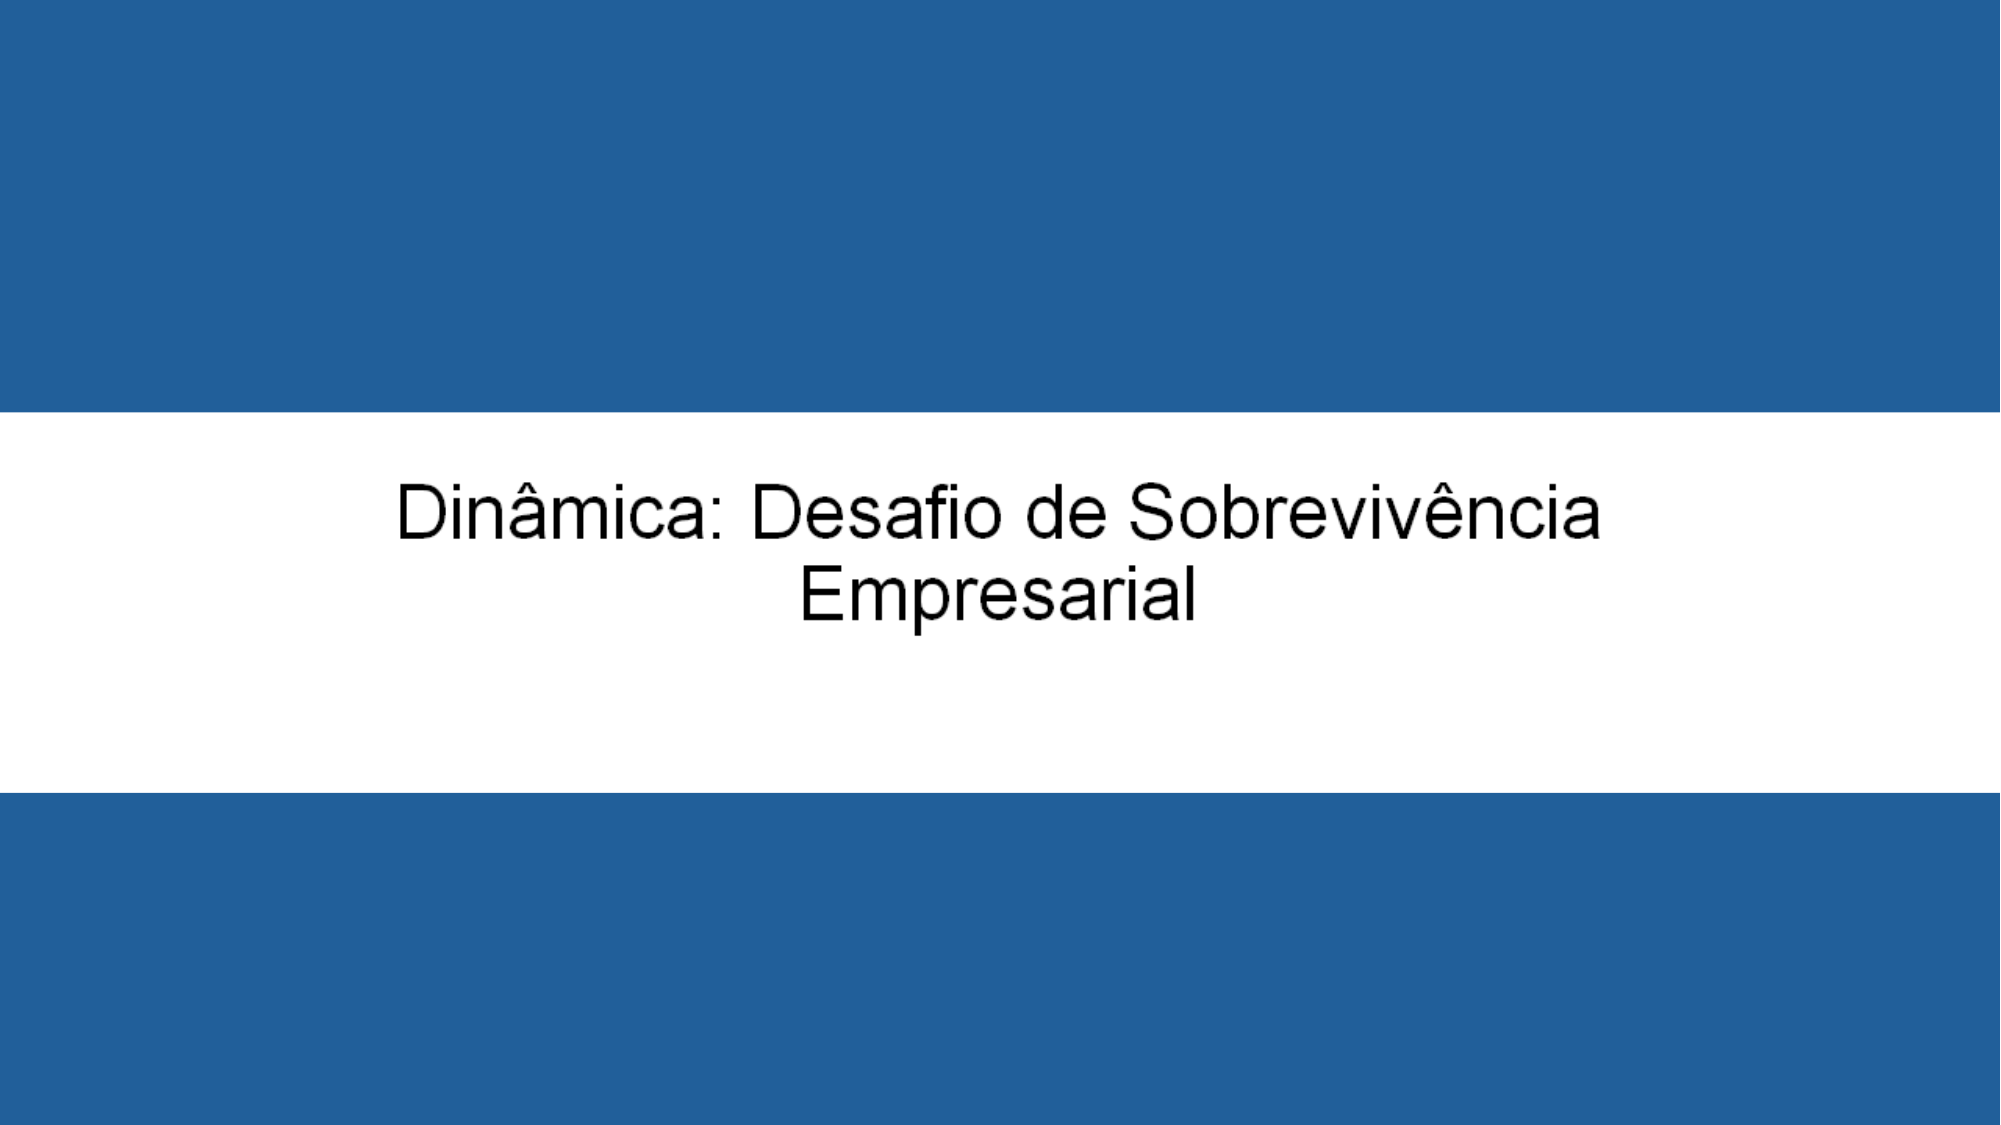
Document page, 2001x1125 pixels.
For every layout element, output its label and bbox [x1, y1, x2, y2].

text_box [0, 791, 2000, 1125]
text_box [0, 0, 2000, 414]
picture [249, 441, 1751, 684]
